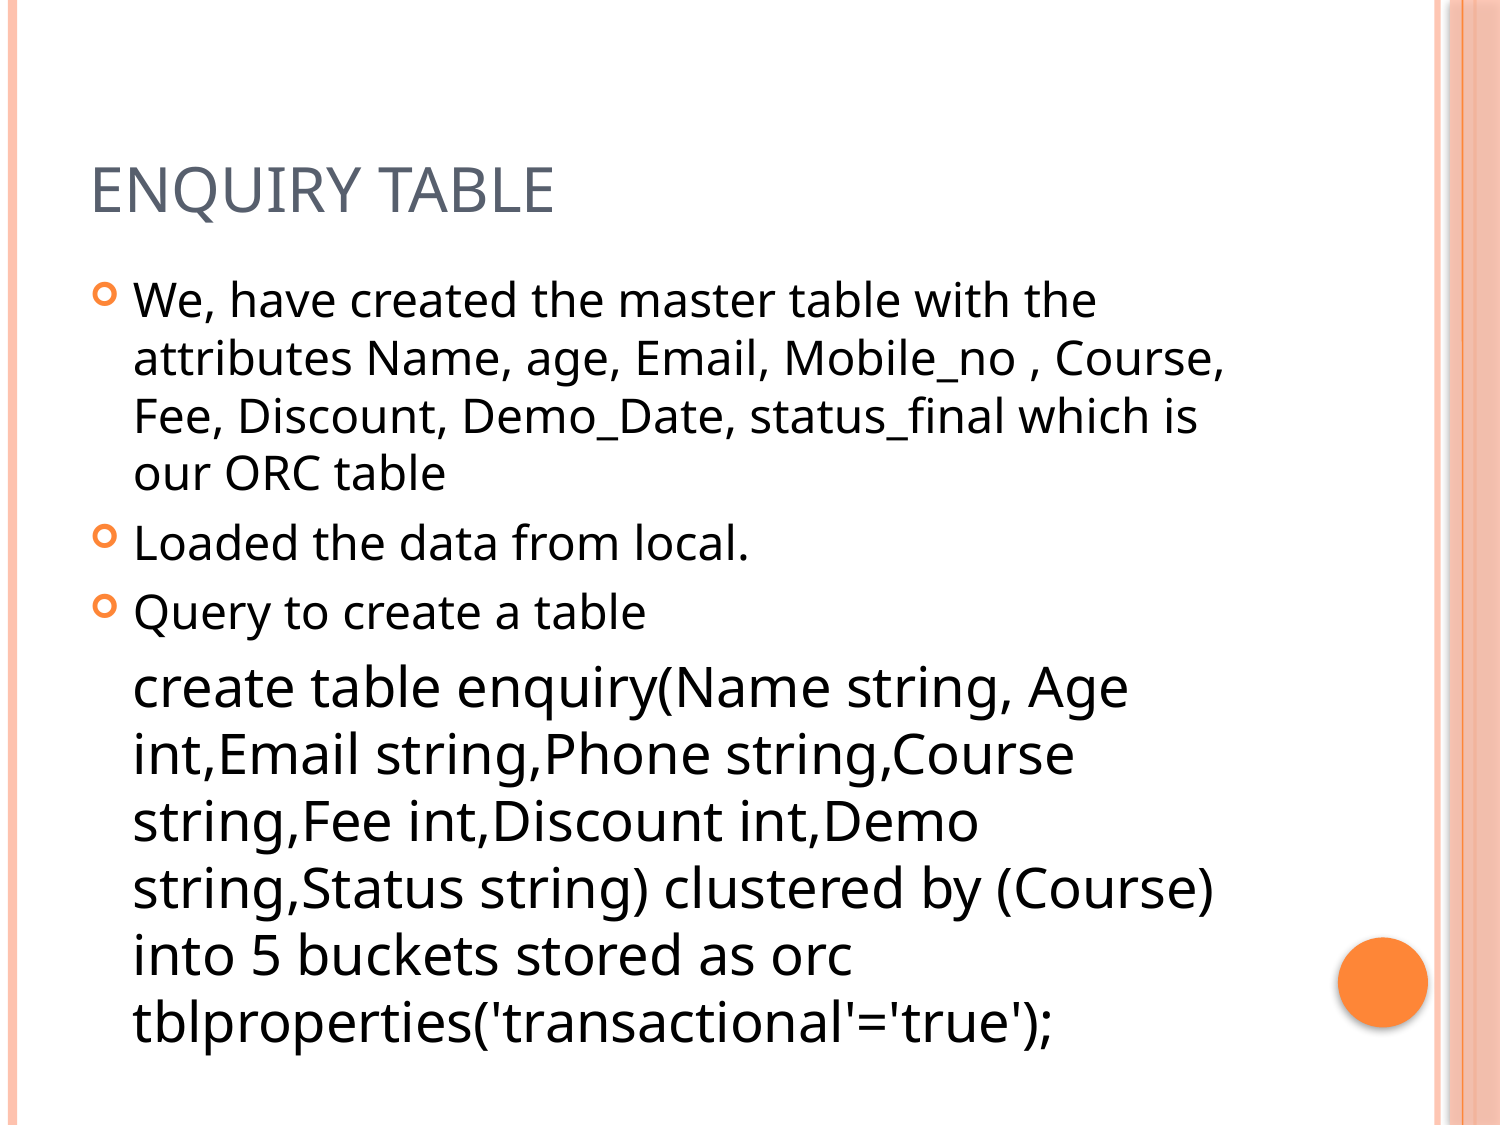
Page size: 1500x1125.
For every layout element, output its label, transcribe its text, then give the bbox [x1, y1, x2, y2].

list We, have created the master table with the attributes Name, age, Email, Mobile_no , Course, Fee, Discount, Demo_Date, status_final which is our ORC table Loaded the data from local. Query to create a table create table enquiry(Name string, Age int,Email string,Phone string,Course string,Fee int,Discount int,Demo string,Status string) clustered by (Course) into 5 buckets stored as orc tblproperties('transactional'='true'); [75, 262, 1300, 1062]
title Enquiry Table [75, 45, 1300, 233]
